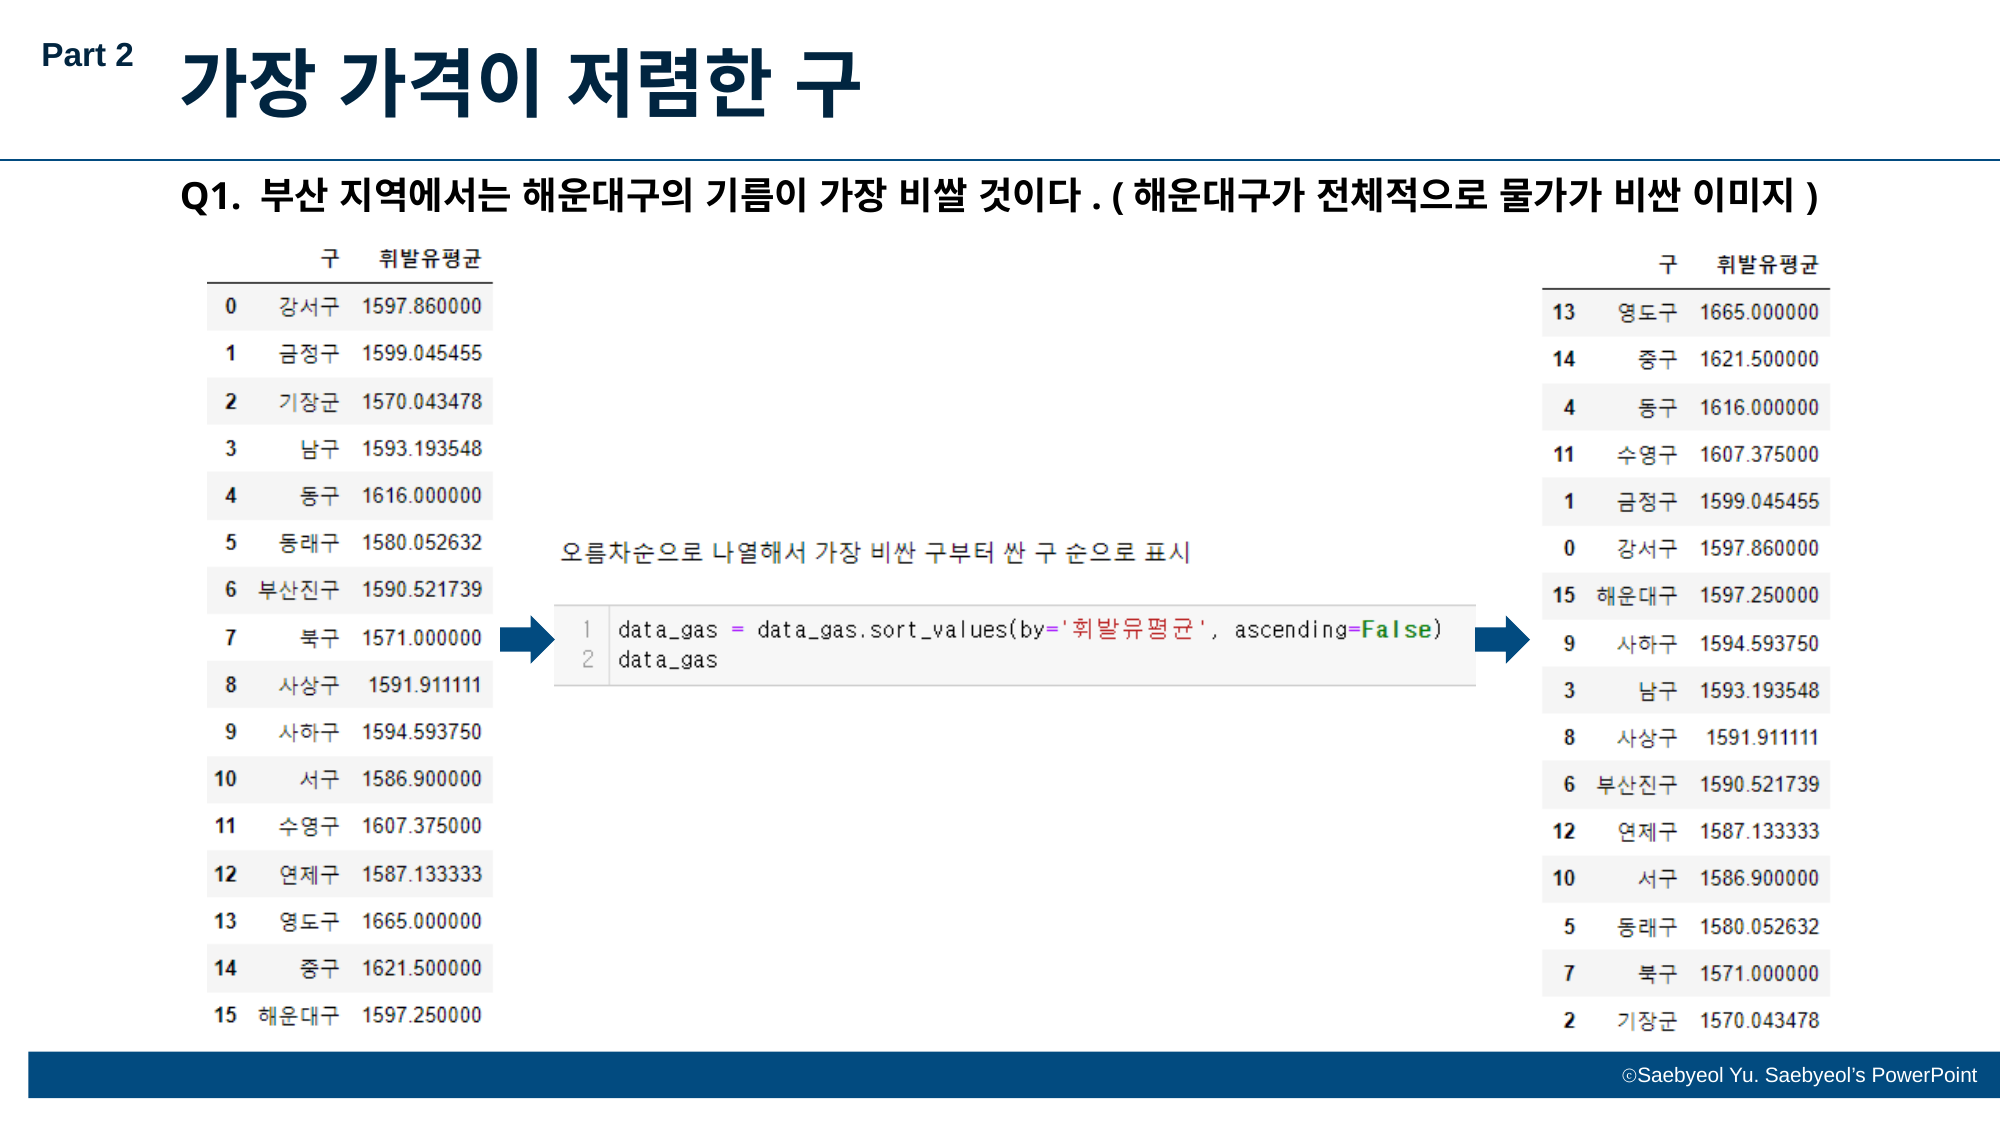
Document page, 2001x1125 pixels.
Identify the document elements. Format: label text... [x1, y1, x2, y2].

picture [1529, 229, 1846, 1050]
picture [207, 212, 501, 1043]
picture [554, 523, 1476, 696]
text_box Q1. 부산 지역에서는 해운대구의 기름이 가장 비쌀 것이다. (해운대구가 전체적으로 물가가 비싼 이미지) [165, 164, 1875, 225]
text_box [501, 612, 554, 667]
text_box Part 2 [26, 26, 165, 81]
text_box [1476, 612, 1529, 667]
text_box 가장 가격이 저렴한 구 [164, 28, 913, 134]
